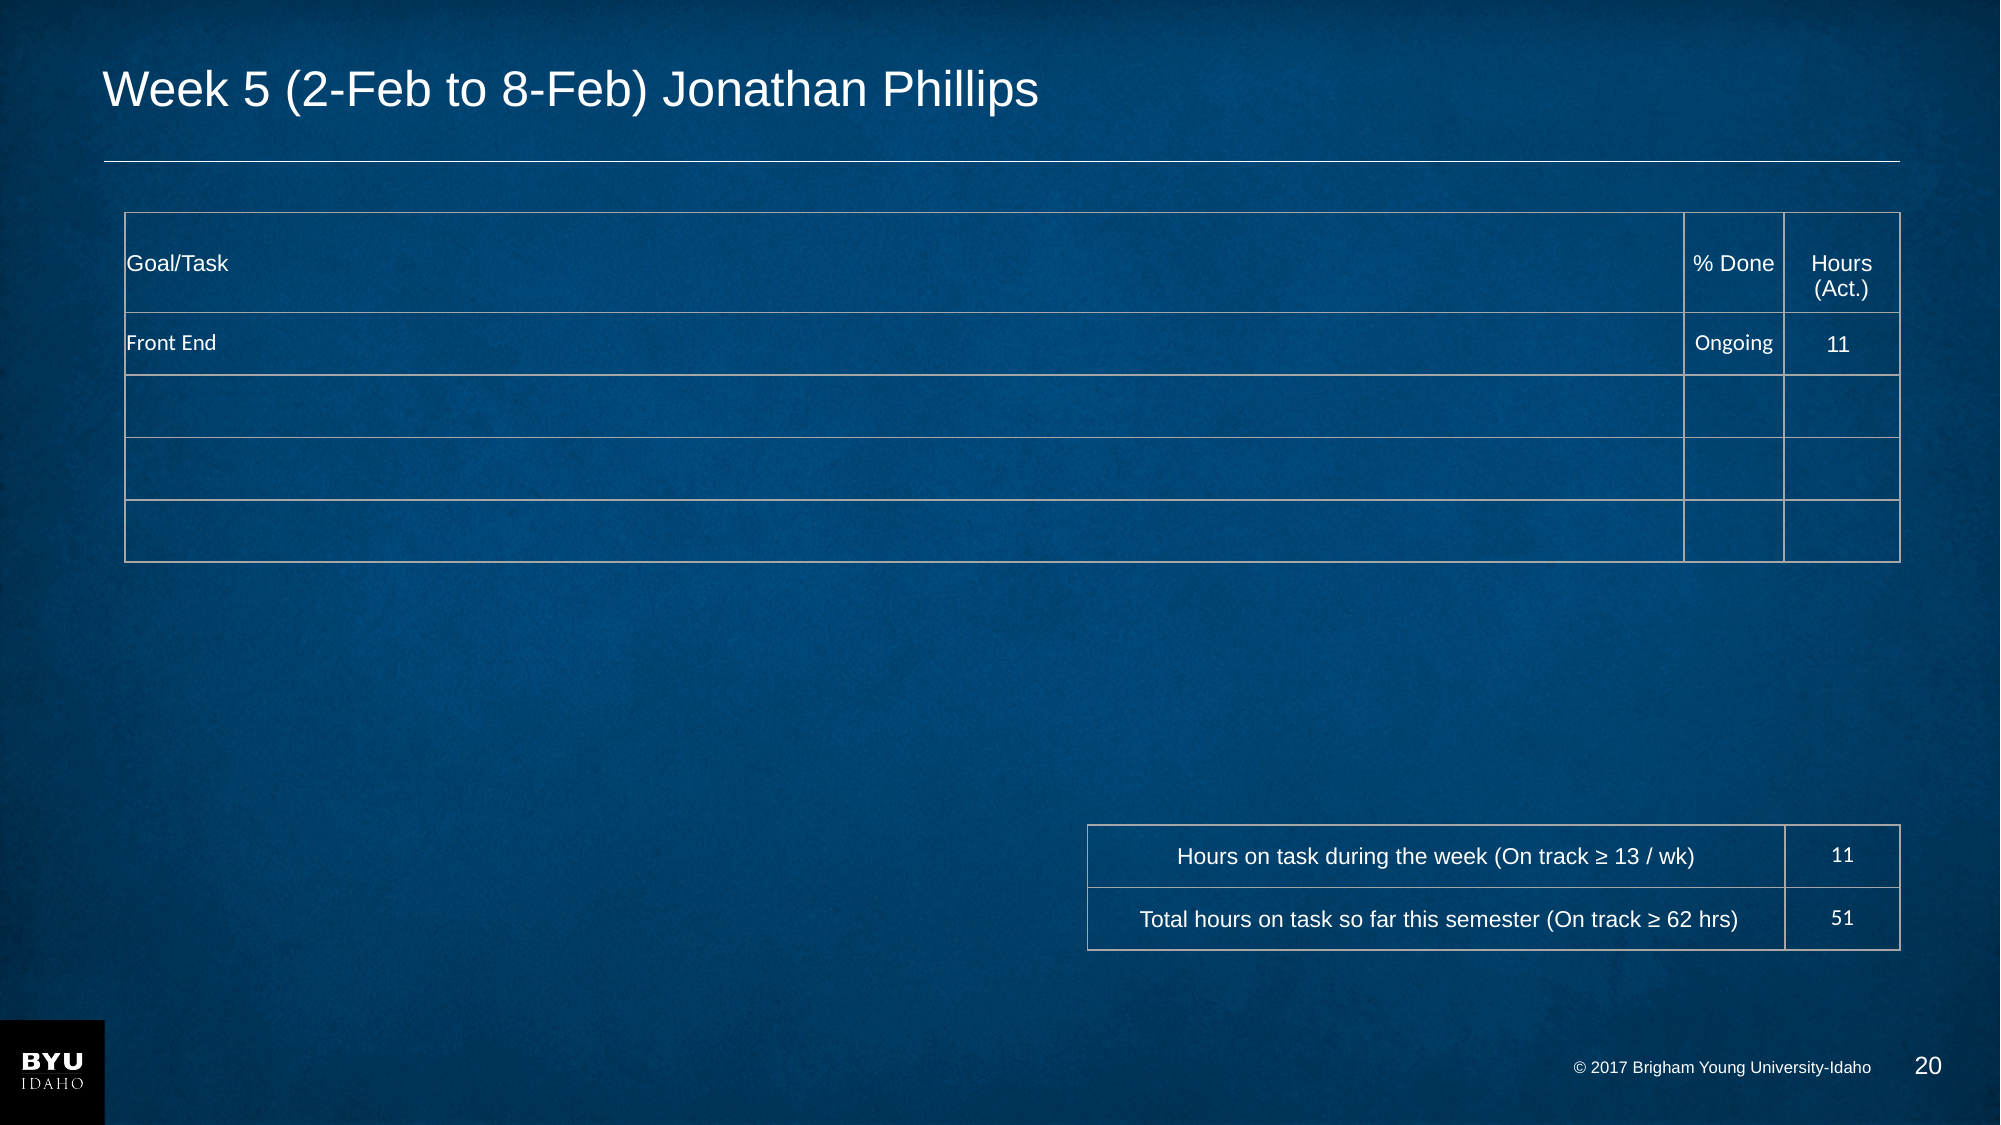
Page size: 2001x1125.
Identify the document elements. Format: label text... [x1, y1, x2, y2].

table_header % Done [1685, 213, 1783, 312]
table_cell Ongoing [1685, 313, 1783, 374]
table_cell 11 [1785, 313, 1899, 374]
table_cell Total hours on task so far this semester (On track ≥ 62 hrs) [1088, 888, 1784, 949]
table_header Goal/Task [126, 213, 1683, 312]
table_cell [1685, 376, 1783, 437]
table_cell Front End [126, 313, 1683, 374]
table_cell [1685, 438, 1783, 499]
title Week 5 (2-Feb to 8-Feb) Jonathan Phillips [87, 12, 1900, 162]
table_cell [126, 438, 1683, 499]
table_cell 51 [1786, 888, 1899, 949]
table_cell [1785, 376, 1899, 437]
table_header Hours on task during the week (On track ≥ 13 / wk) [1088, 826, 1784, 887]
table_cell [1785, 501, 1899, 561]
table_header Hours (Act.) [1785, 213, 1899, 312]
picture [0, 0, 2000, 1125]
table_cell [126, 501, 1683, 561]
table_cell [126, 376, 1683, 437]
table_cell [1685, 501, 1783, 561]
table_cell [1785, 438, 1899, 499]
table_header 11 [1786, 826, 1899, 887]
